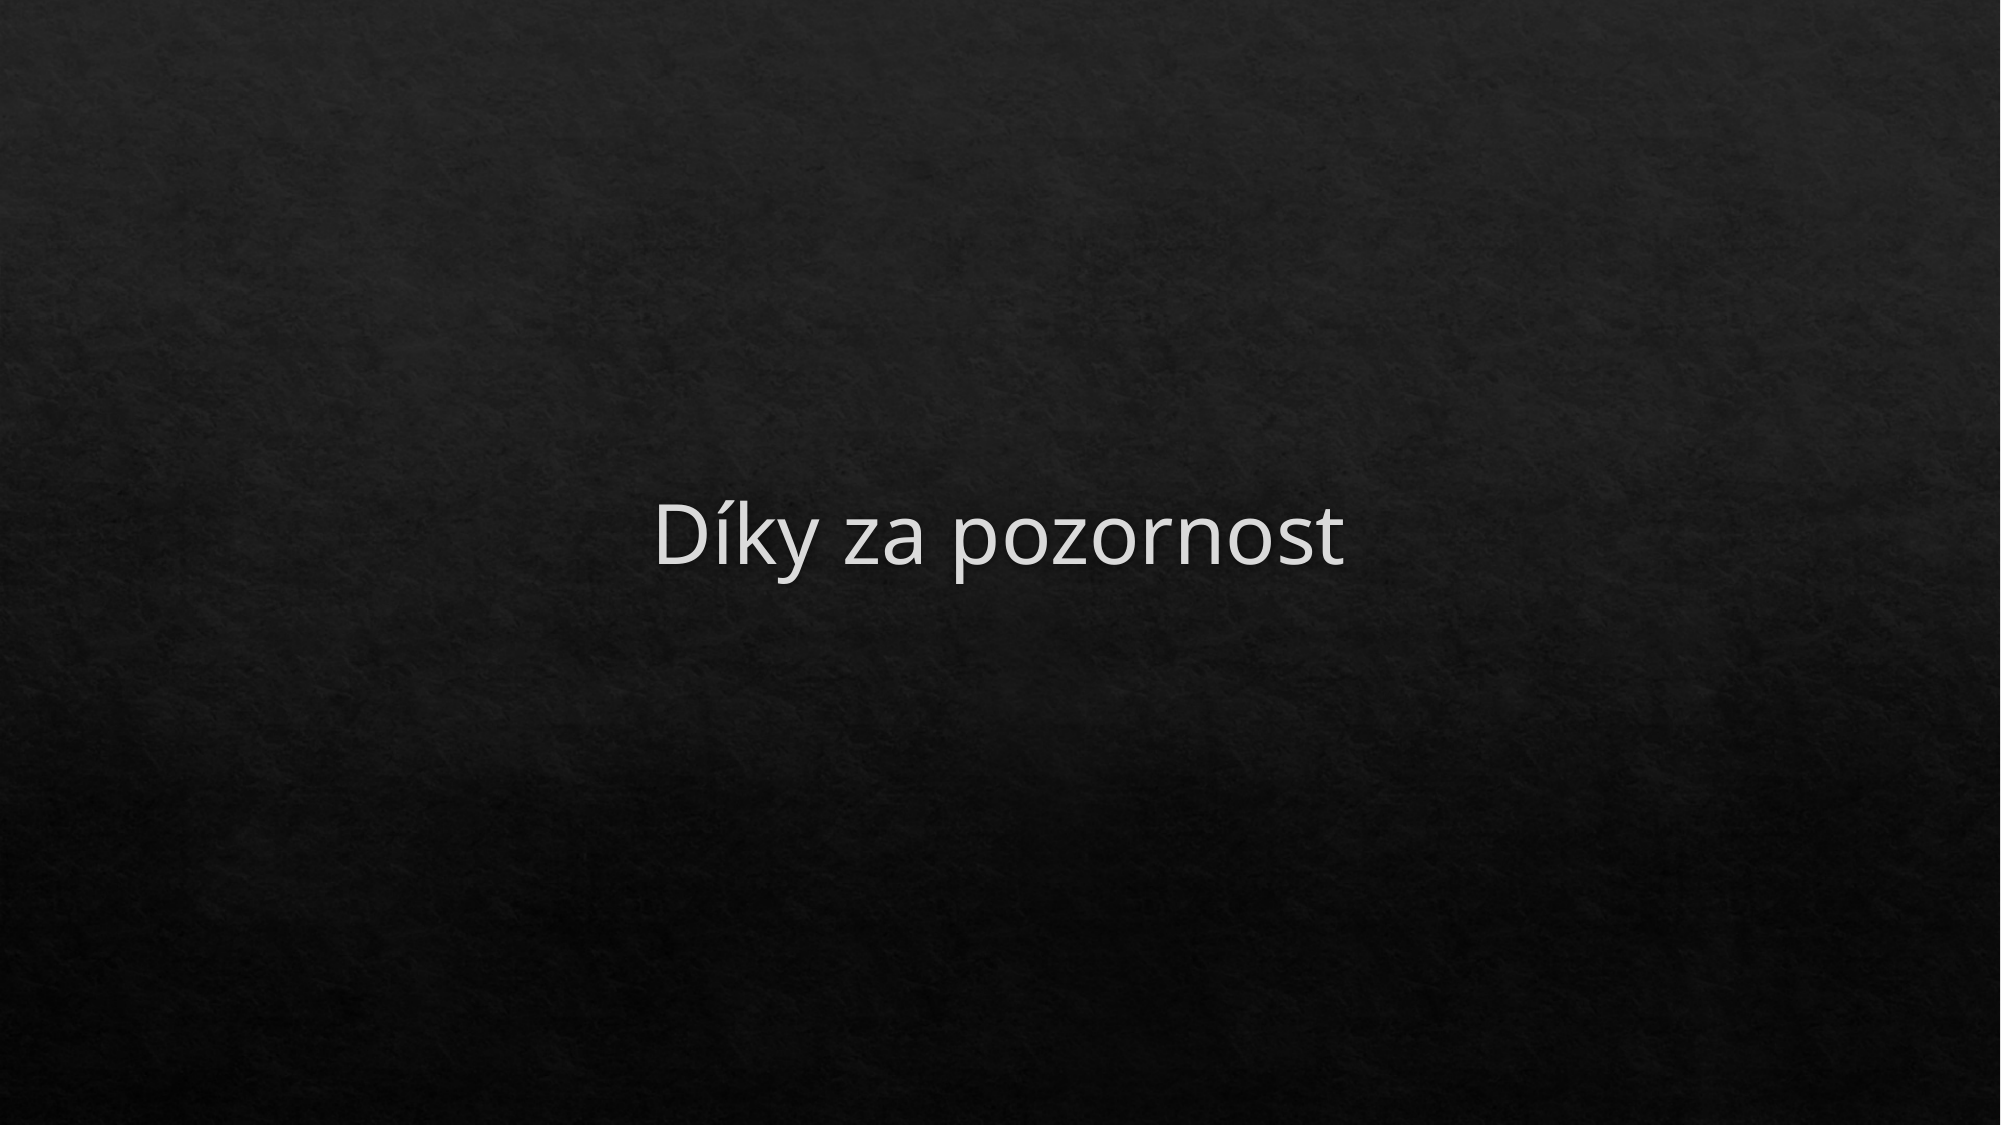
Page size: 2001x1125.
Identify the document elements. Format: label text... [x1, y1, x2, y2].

title Díky za pozornost [212, 288, 1786, 589]
